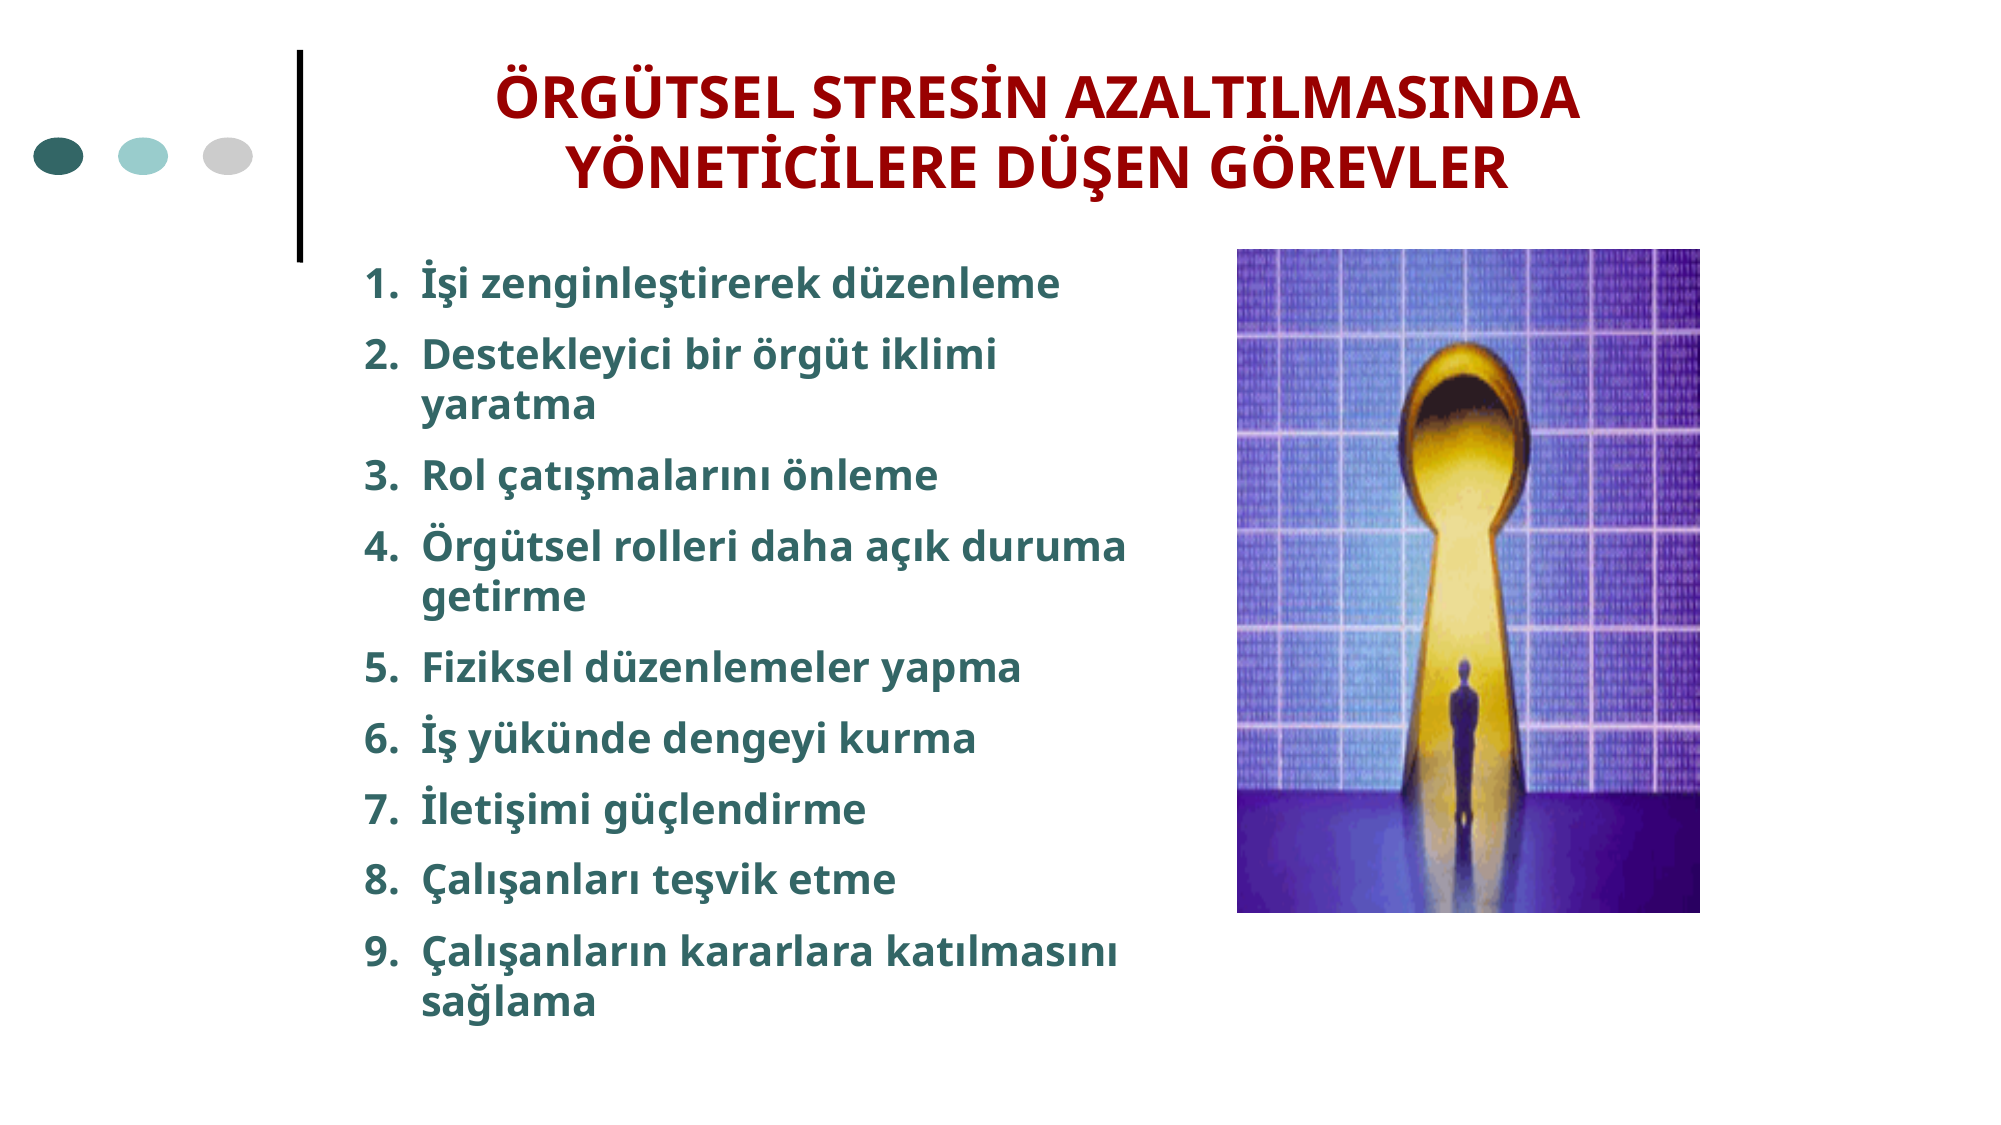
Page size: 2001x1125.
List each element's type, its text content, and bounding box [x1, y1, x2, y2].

text_box ÖRGÜTSEL STRESİN AZALTILMASINDA YÖNETİCİLERE DÜŞEN GÖREVLER [474, 52, 1600, 208]
picture [1237, 249, 1701, 913]
text_box İşi zenginleştirerek düzenleme Destekleyici bir örgüt iklimi yaratma Rol çatışmalarını önleme Örgütsel rolleri daha açık duruma getirme Fiziksel düzenlemeler yapma İş yükünde dengeyi kurma İletişimi güçlendirme Çalışanları teşvik etme Çalışanların kararlara katılmasını sağlama [349, 249, 1188, 1032]
